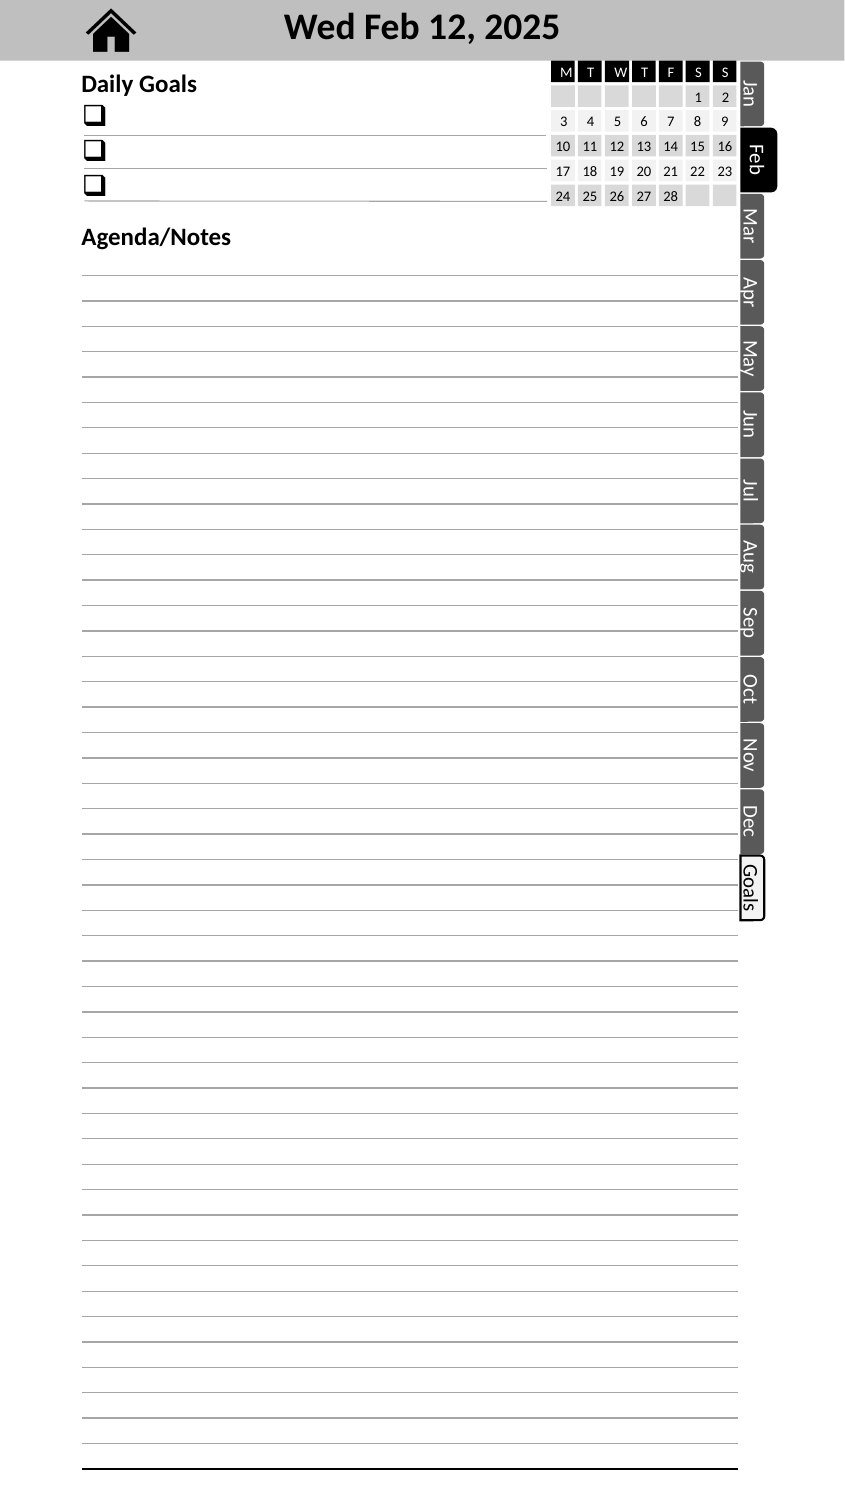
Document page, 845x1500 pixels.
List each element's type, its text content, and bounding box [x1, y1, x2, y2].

picture [82, 1, 140, 59]
list Wed Feb 12, 2025 [190, 0, 655, 61]
